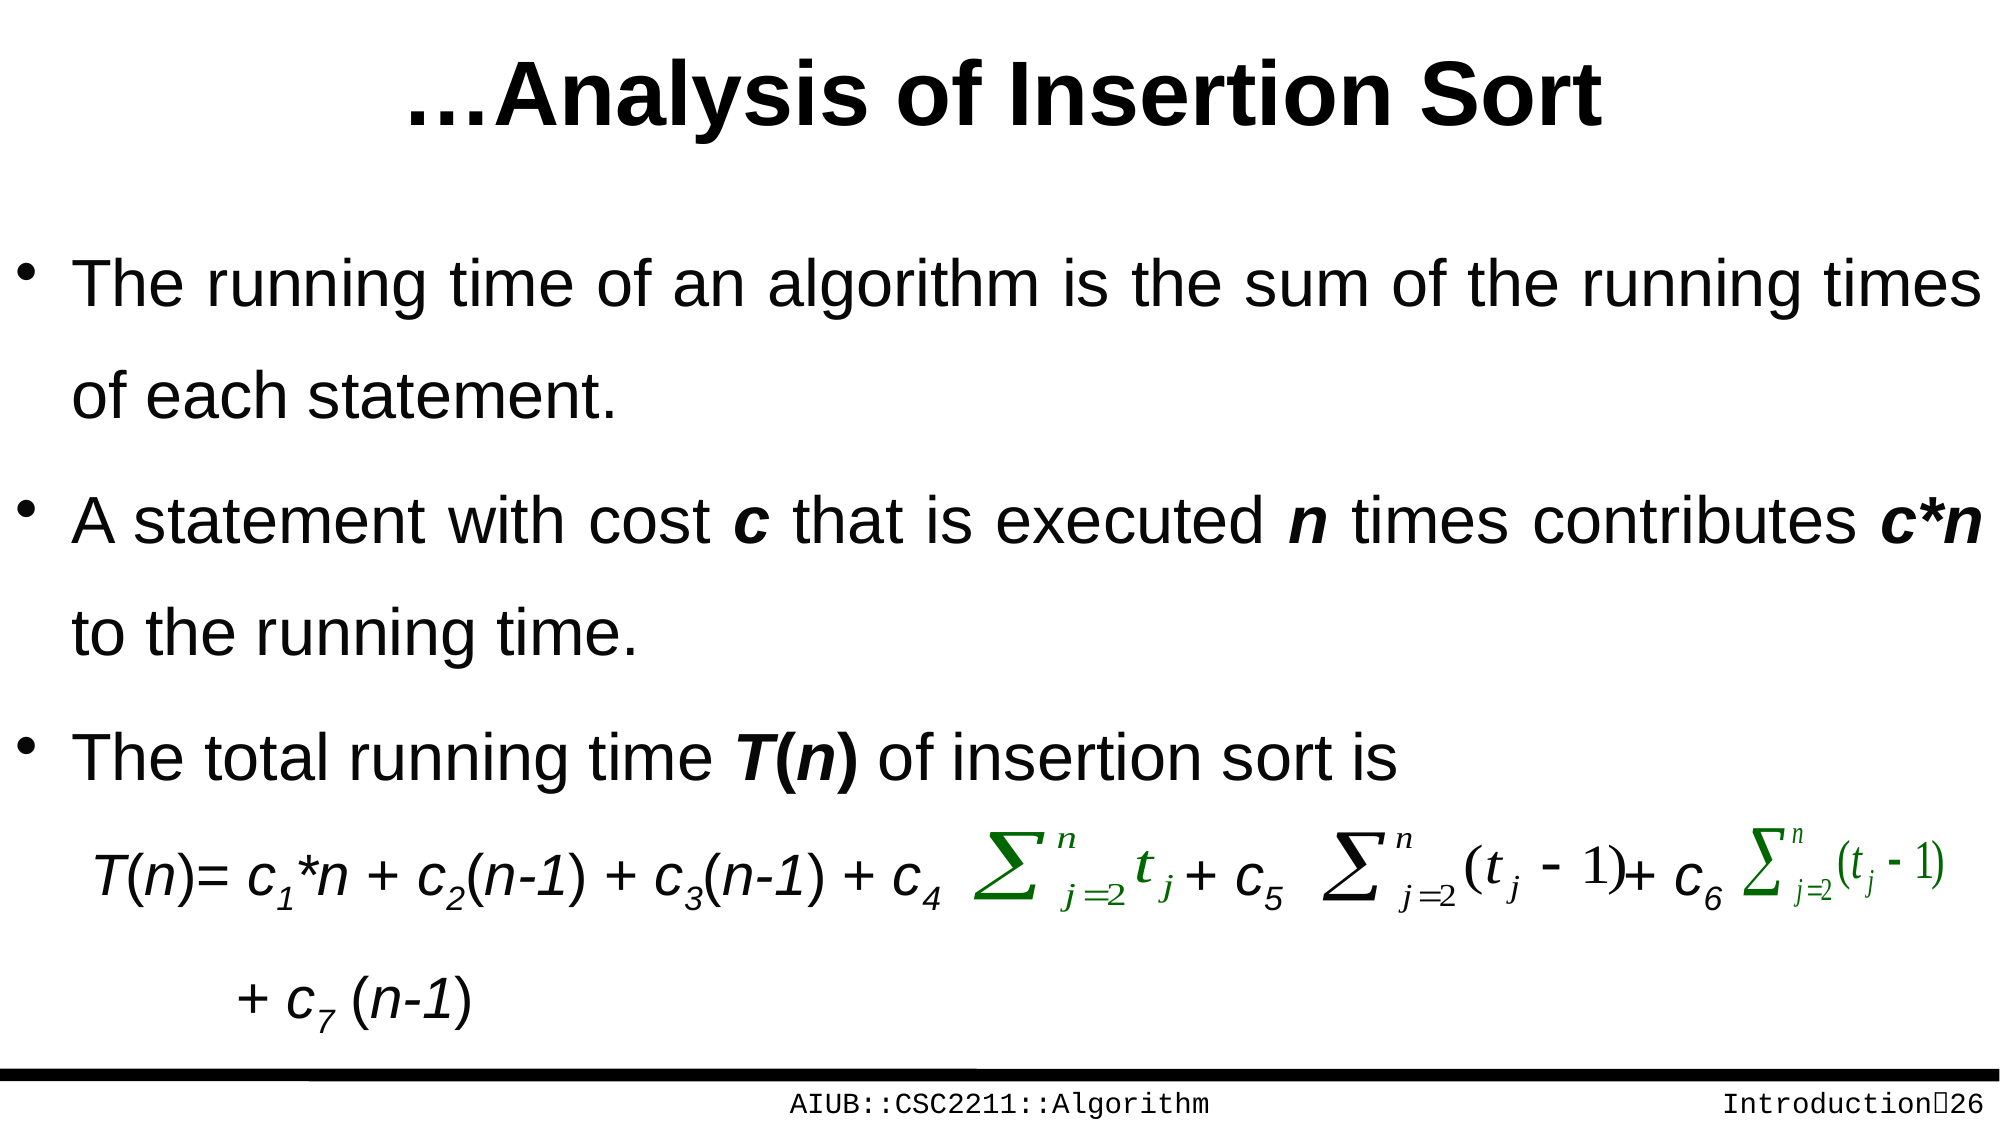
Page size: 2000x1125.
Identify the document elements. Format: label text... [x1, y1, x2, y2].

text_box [961, 812, 1193, 919]
footer AIUB::CSC2211::Algorithm [682, 1077, 1317, 1125]
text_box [1311, 812, 1635, 920]
title …Analysis of Insertion Sort [5, 2, 2000, 176]
list The running time of an algorithm is the sum of the running times of each statement. A statement with cost c that is executed n times contributes c*n to the running time. The total running time T(n) of insertion sort is T(n)= c1*n + c2(n-1) + c3(n-1) + c4 + c5 + c6 + c7 (n-1) [0, 199, 2000, 1051]
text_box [1736, 808, 1950, 915]
slide_number Introduction26 [1532, 1077, 2000, 1125]
